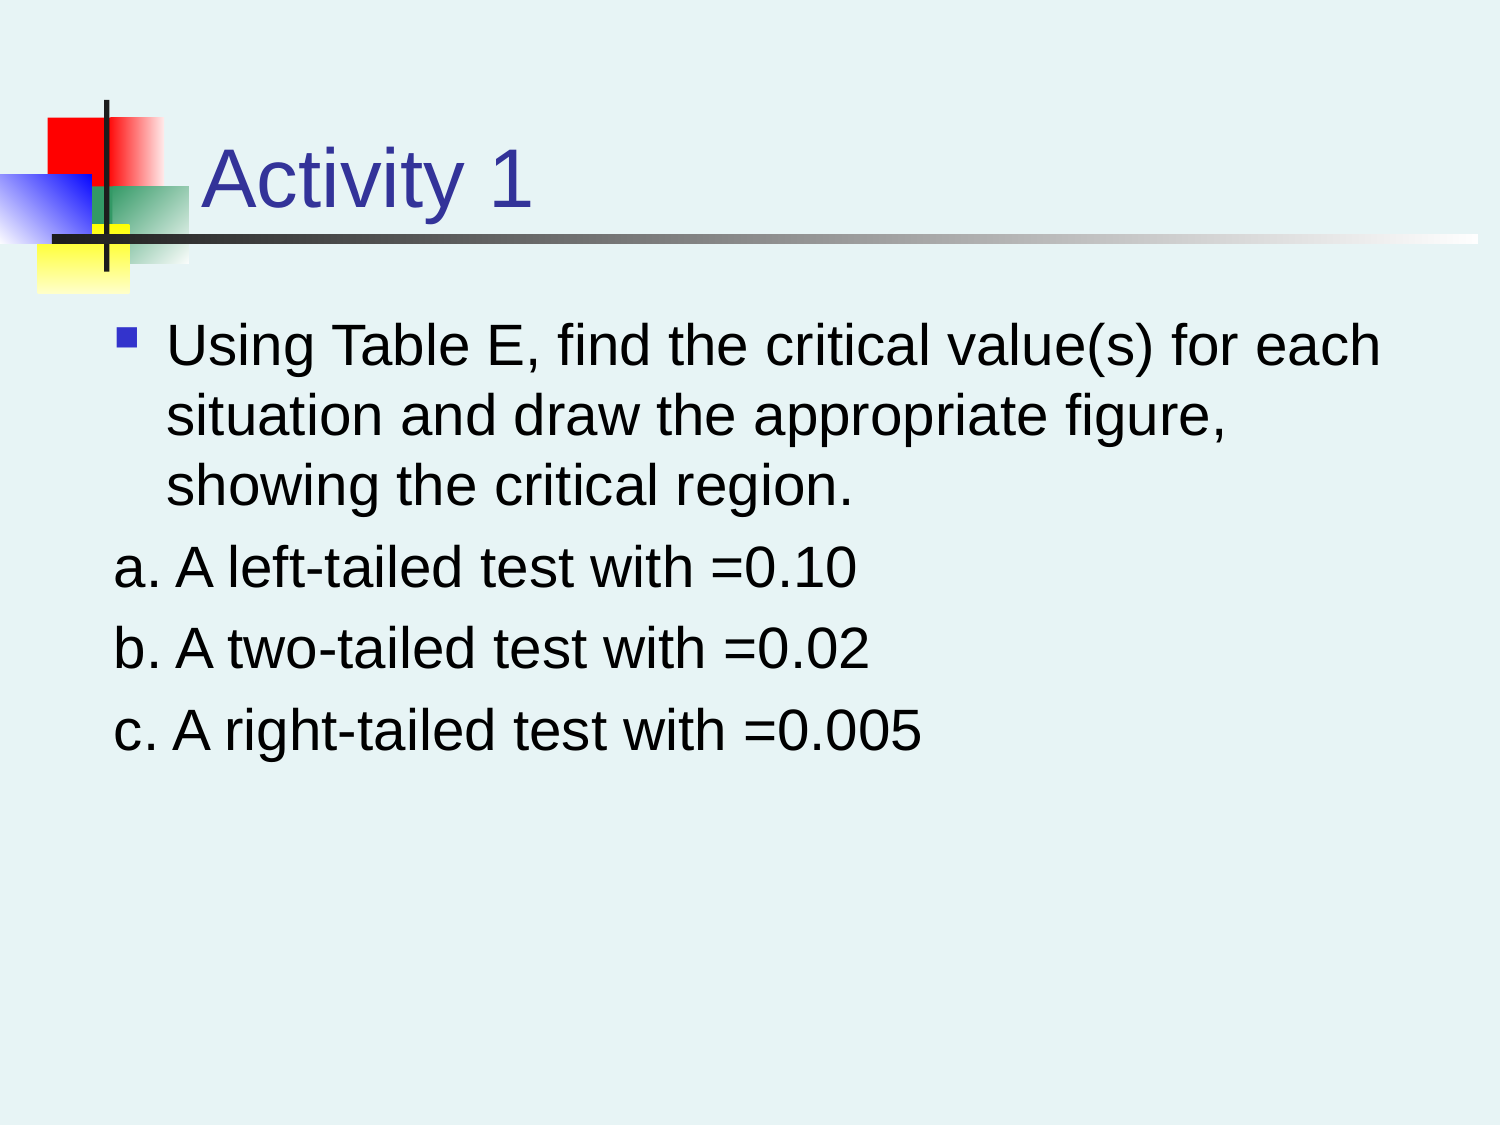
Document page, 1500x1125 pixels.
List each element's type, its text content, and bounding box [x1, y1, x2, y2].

title Activity 1 [174, 112, 562, 232]
